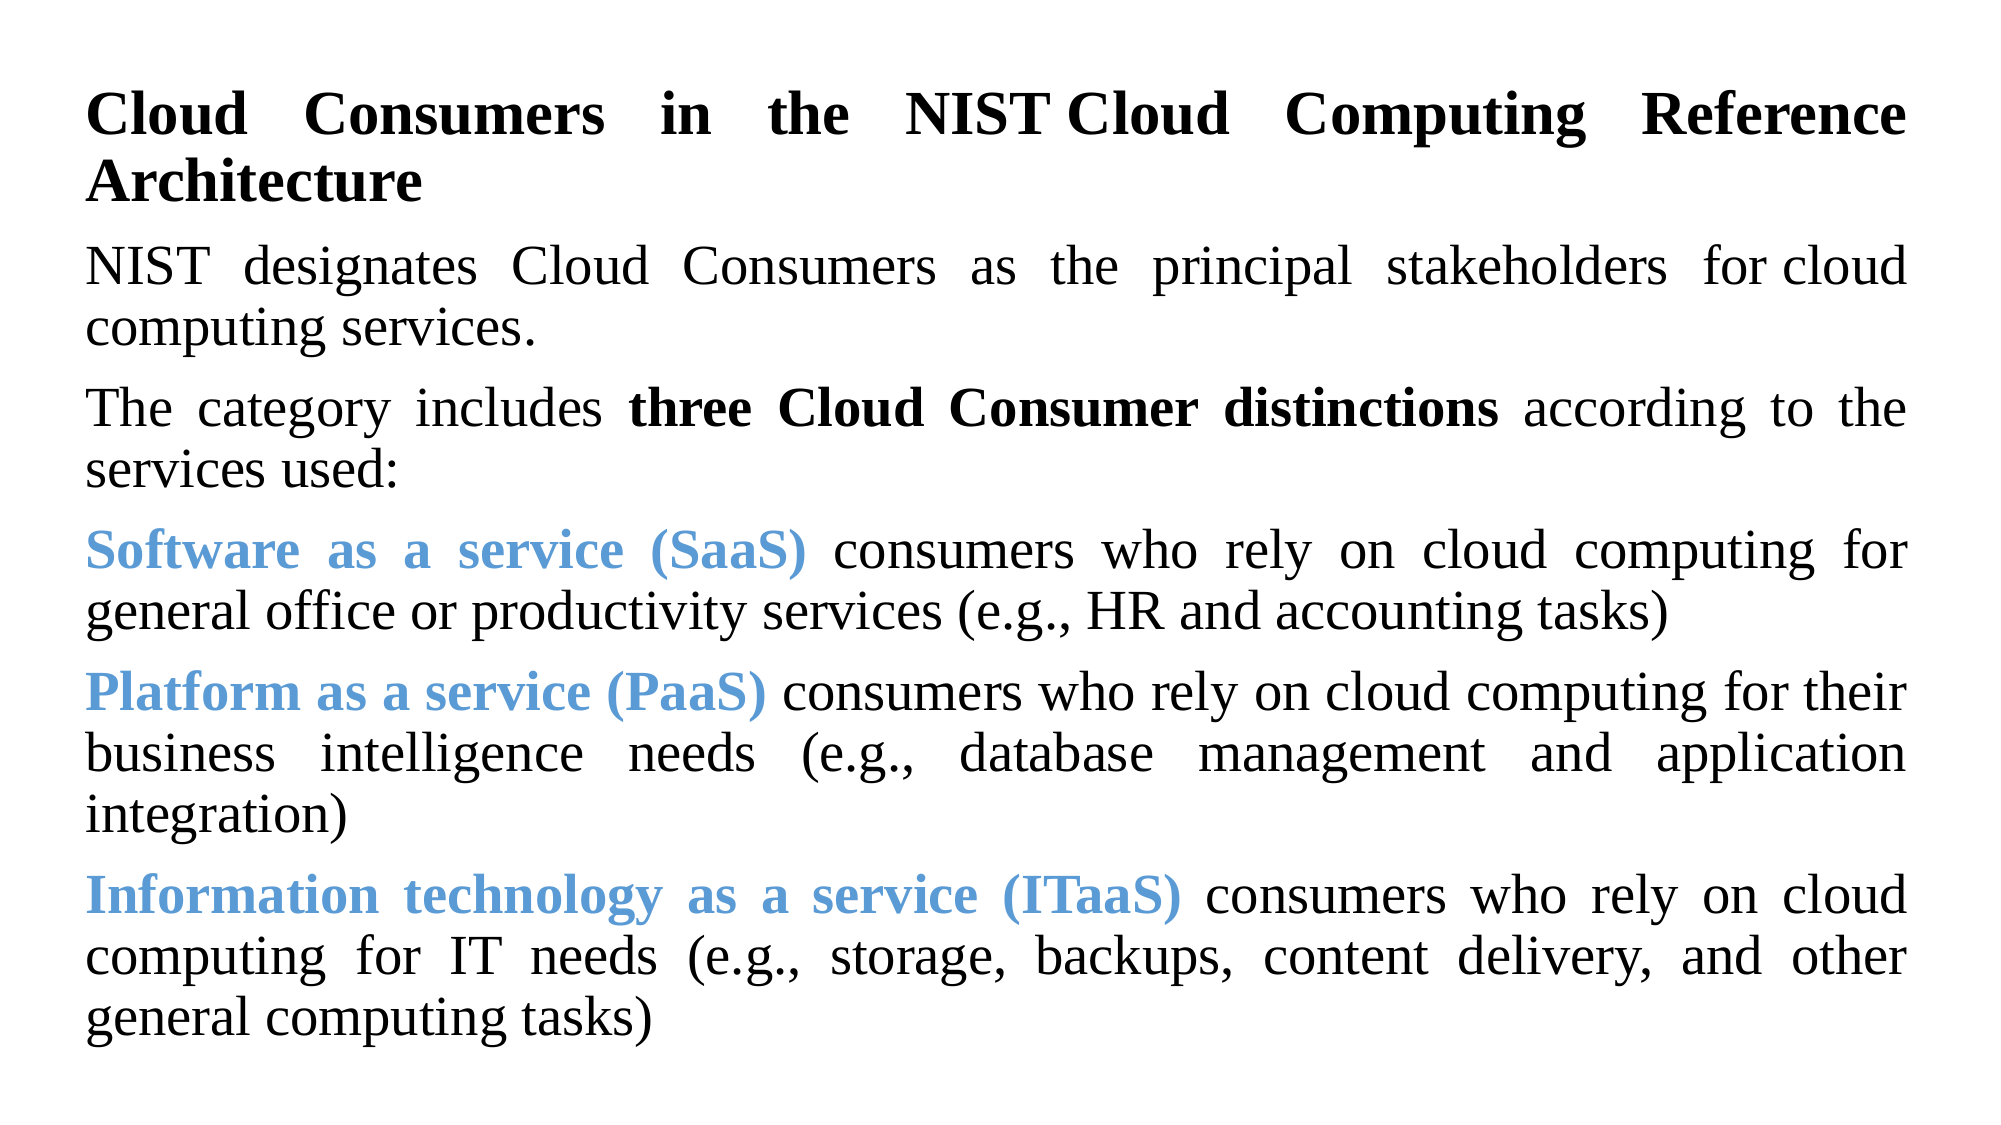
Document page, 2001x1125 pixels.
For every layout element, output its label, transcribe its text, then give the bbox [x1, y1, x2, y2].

list Cloud Consumers in the NIST Cloud Computing Reference Architecture NIST designates Cloud Consumers as the principal stakeholders for cloud computing services. The category includes three Cloud Consumer distinctions according to the services used: Software as a service (SaaS) consumers who rely on cloud computing for general office or productivity services (e.g., HR and accounting tasks) Platform as a service (PaaS) consumers who rely on cloud computing for their business intelligence needs (e.g., database management and application integration) Information technology as a service (ITaaS) consumers who rely on cloud computing for IT needs (e.g., storage, backups, content delivery, and other general computing tasks) [70, 72, 1924, 1056]
